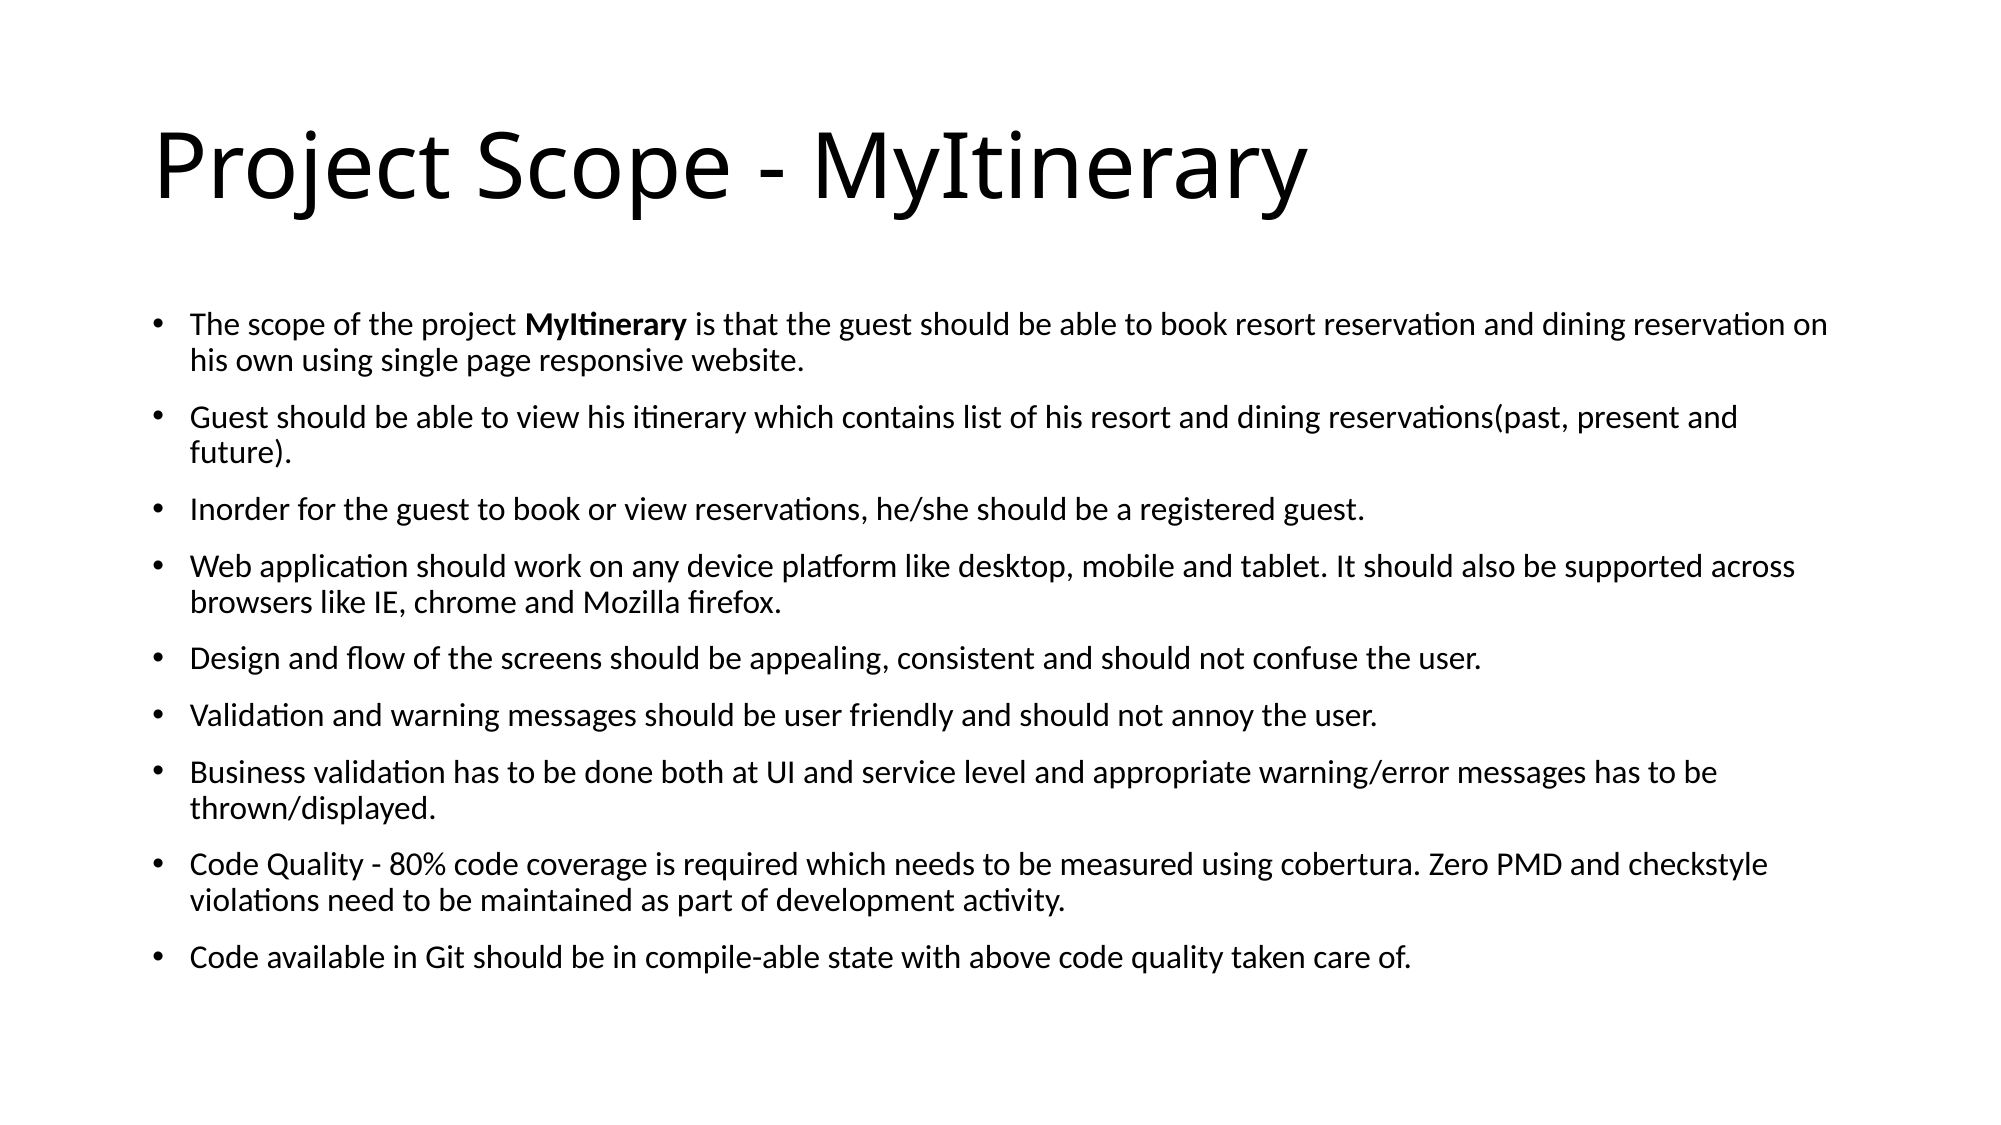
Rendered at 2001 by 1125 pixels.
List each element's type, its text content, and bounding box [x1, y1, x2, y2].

title Project Scope - MyItinerary [137, 59, 1863, 278]
list The scope of the project MyItinerary is that the guest should be able to book resort reservation and dining reservation on his own using single page responsive website. Guest should be able to view his itinerary which contains list of his resort and dining reservations(past, present and future). Inorder for the guest to book or view reservations, he/she should be a registered guest. Web application should work on any device platform like desktop, mobile and tablet. It should also be supported across browsers like IE, chrome and Mozilla firefox. Design and flow of the screens should be appealing, consistent and should not confuse the user. Validation and warning messages should be user friendly and should not annoy the user. Business validation has to be done both at UI and service level and appropriate warning/error messages has to be thrown/displayed. Code Quality - 80% code coverage is required which needs to be measured using cobertura. Zero PMD and checkstyle violations need to be maintained as part of development activity. Code available in Git should be in compile-able state with above code quality taken care of. [137, 299, 1863, 1014]
